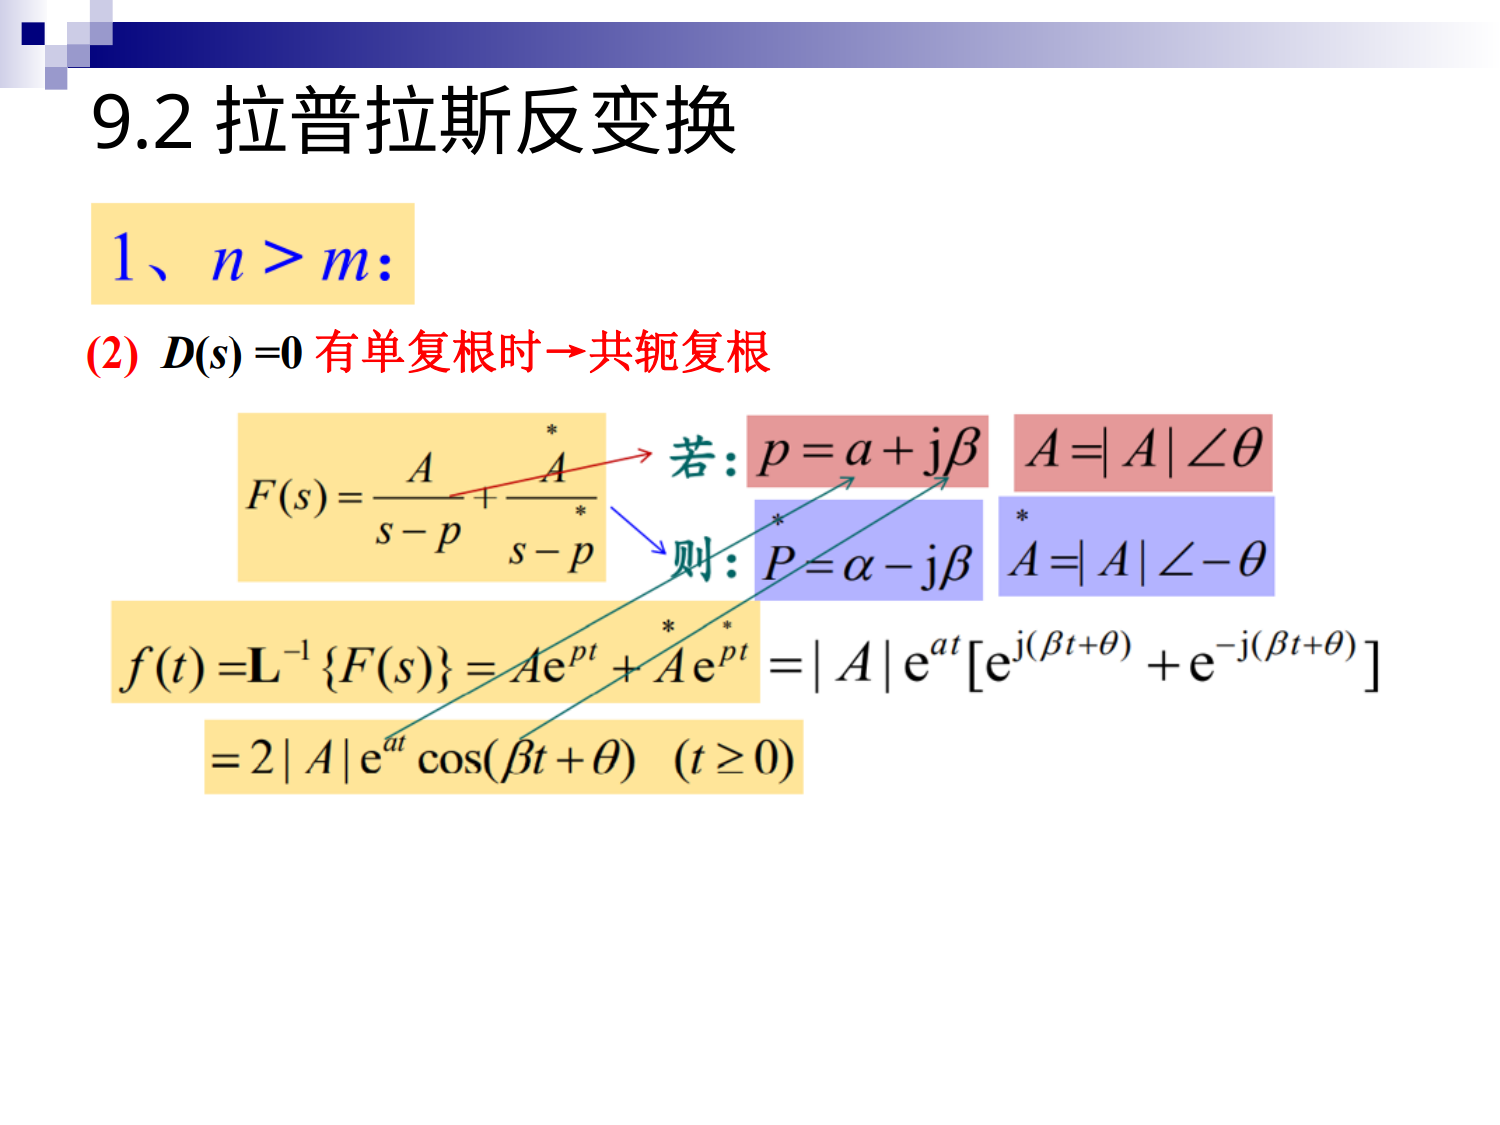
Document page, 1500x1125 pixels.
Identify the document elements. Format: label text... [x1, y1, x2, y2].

picture [94, 392, 1406, 817]
title 9.2拉普拉斯反变换 [75, 75, 1425, 163]
picture [74, 316, 787, 386]
picture [69, 190, 424, 310]
